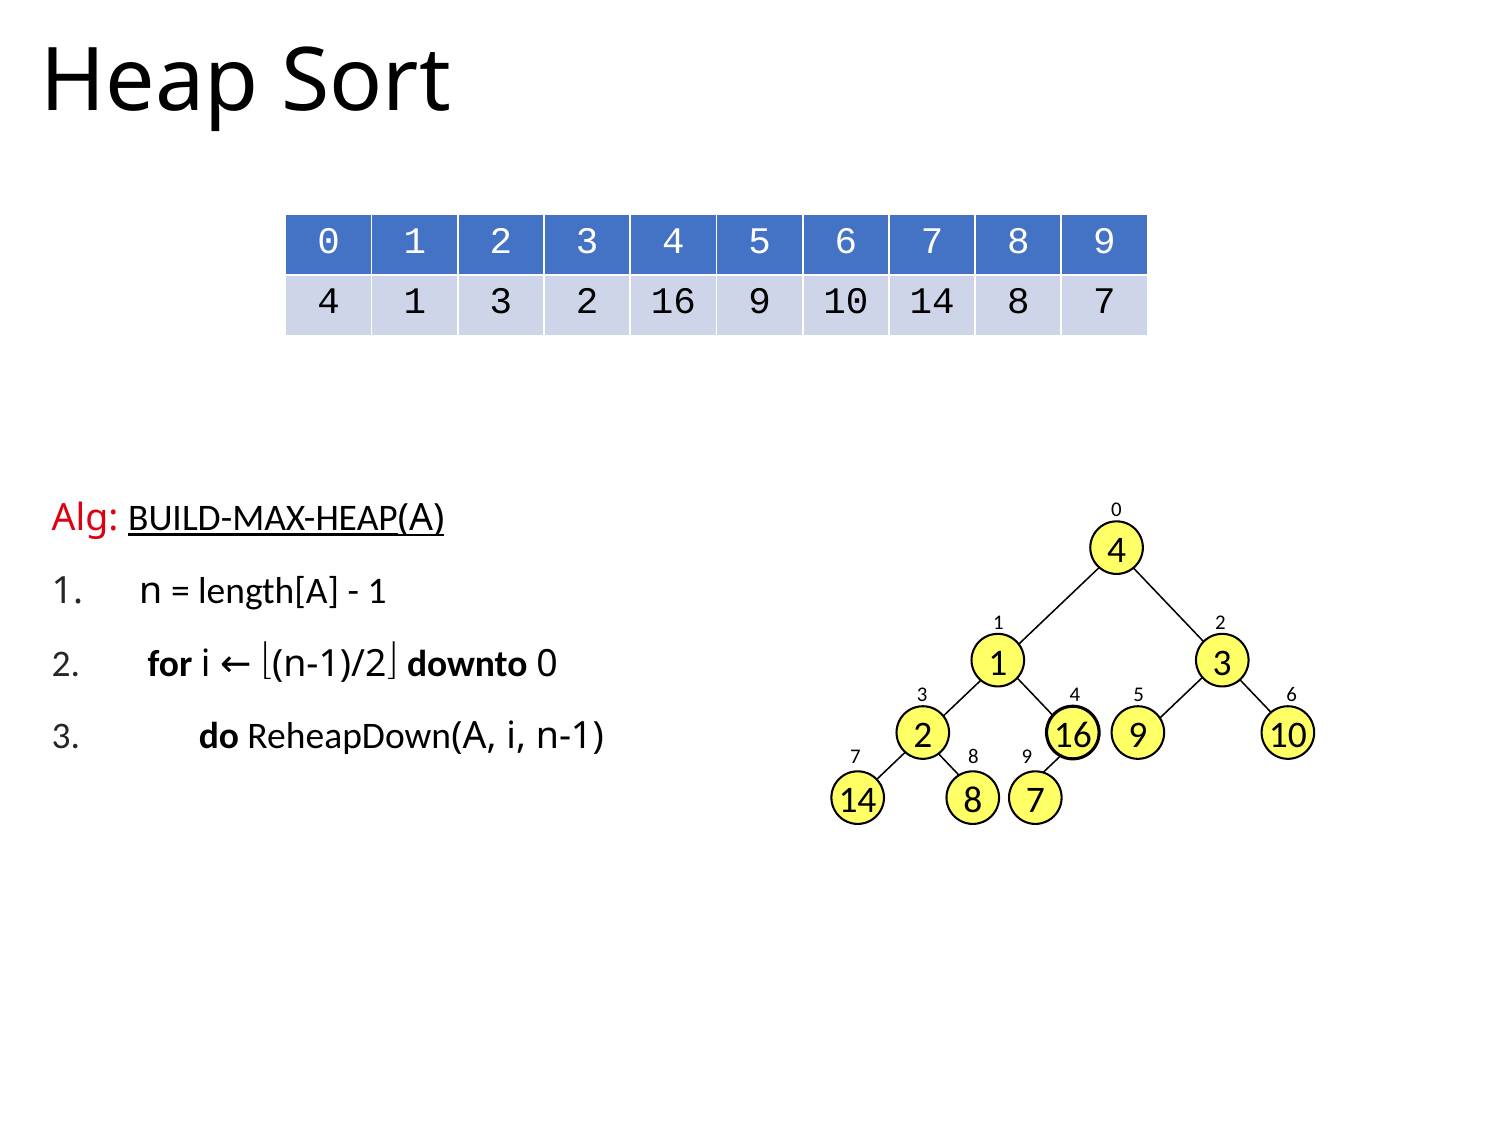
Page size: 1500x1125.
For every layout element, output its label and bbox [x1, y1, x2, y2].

table_header [890, 215, 974, 274]
table_header [372, 215, 457, 274]
table_cell [804, 276, 888, 335]
table_cell [545, 276, 629, 335]
table_cell [372, 276, 457, 335]
table_header [717, 215, 802, 274]
table_cell [717, 276, 802, 335]
table_cell [631, 276, 716, 335]
table_header [545, 215, 629, 274]
text_box [36, 476, 1315, 840]
table_cell [976, 276, 1060, 335]
title [25, 26, 1469, 138]
table_header [631, 215, 716, 274]
table_header [976, 215, 1060, 274]
table_header [1062, 215, 1147, 274]
table_header [286, 215, 371, 274]
table_cell [286, 276, 371, 335]
table_cell [890, 276, 974, 335]
table_cell [1062, 276, 1147, 335]
table_cell [459, 276, 543, 335]
table_header [804, 215, 888, 274]
table_header [459, 215, 543, 274]
